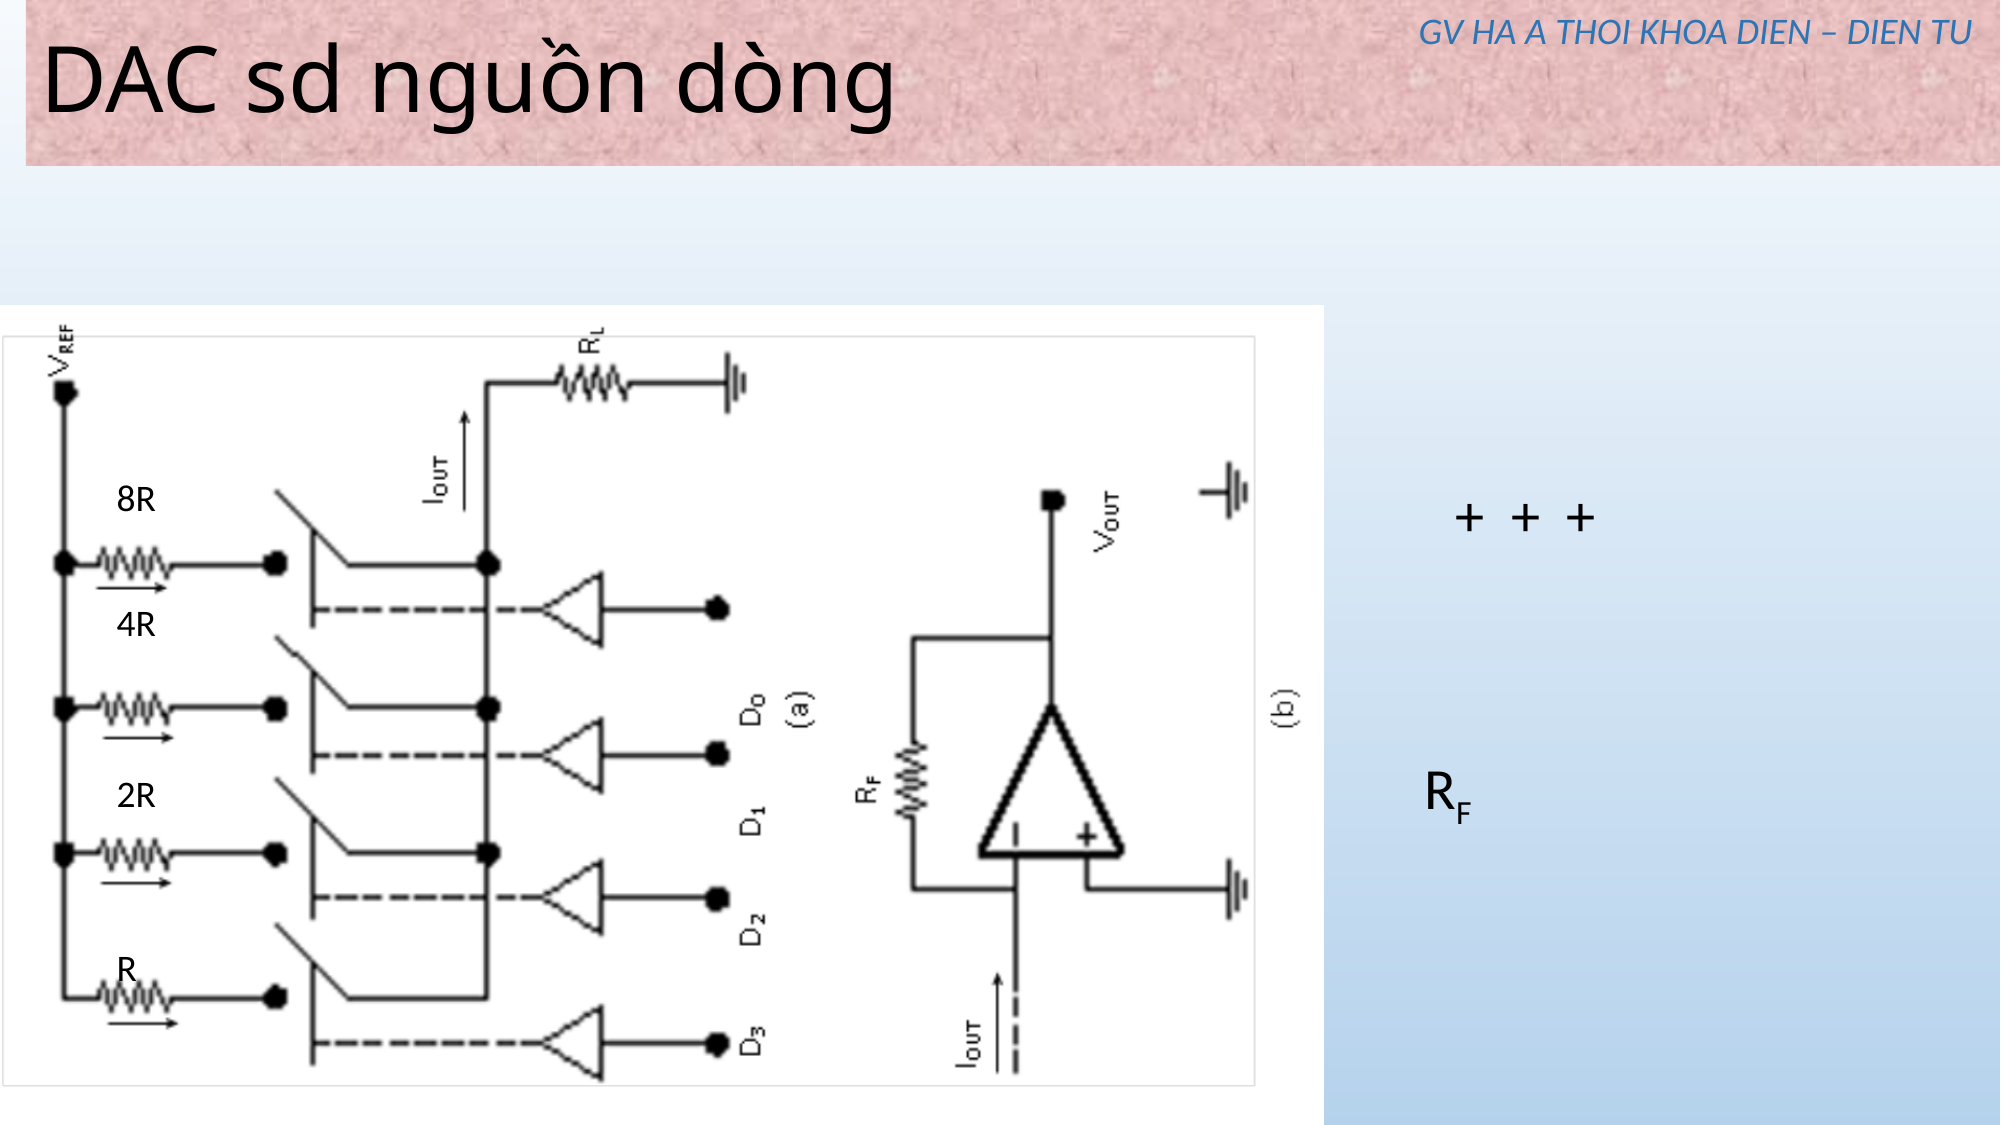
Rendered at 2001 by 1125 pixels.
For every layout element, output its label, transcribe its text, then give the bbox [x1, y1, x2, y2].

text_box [1398, 470, 1891, 838]
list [251, 52, 1073, 1125]
title DAC sd nguồn dòng [25, 0, 2000, 166]
picture [1073, 304, 1324, 1125]
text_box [101, 466, 192, 997]
picture [2, 304, 251, 1125]
text_box GV HA A THOI KHOA DIEN – DIEN TU [1403, 0, 1997, 60]
